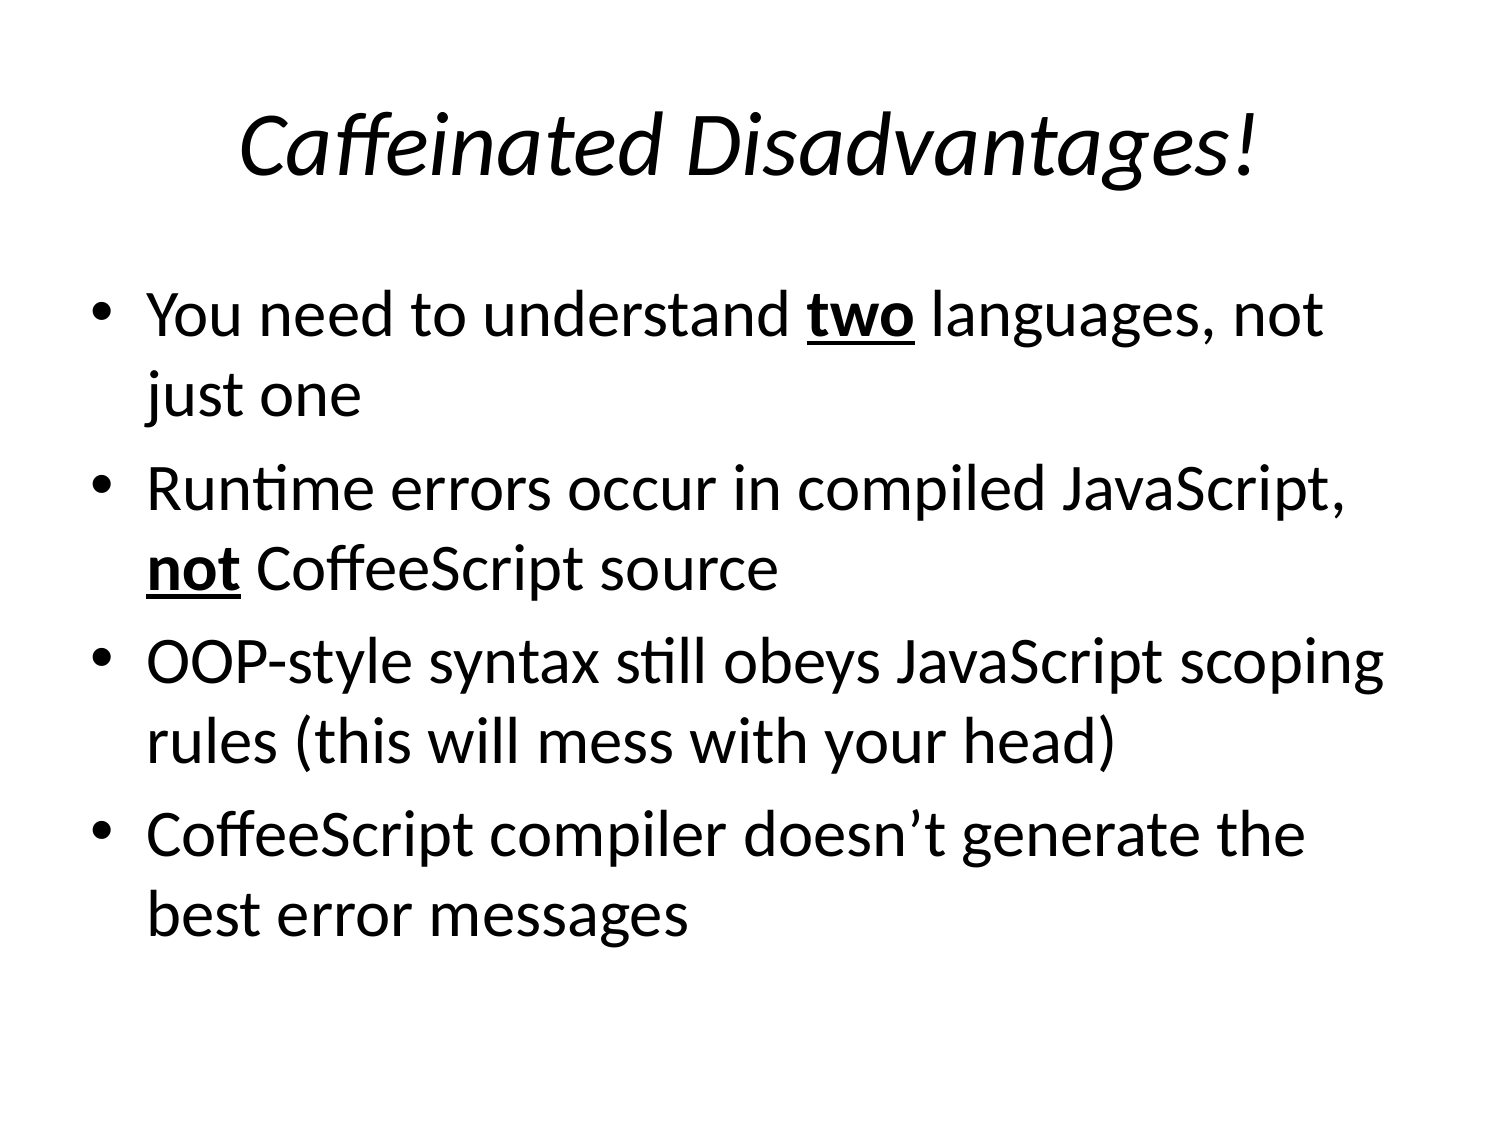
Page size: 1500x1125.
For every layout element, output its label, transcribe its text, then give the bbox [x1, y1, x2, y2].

list You need to understand two languages, not just one Runtime errors occur in compiled JavaScript, not CoffeeScript source OOP-style syntax still obeys JavaScript scoping rules (this will mess with your head) CoffeeScript compiler doesn’t generate the best error messages [75, 262, 1425, 1005]
title Caffeinated Disadvantages! [75, 45, 1425, 233]
